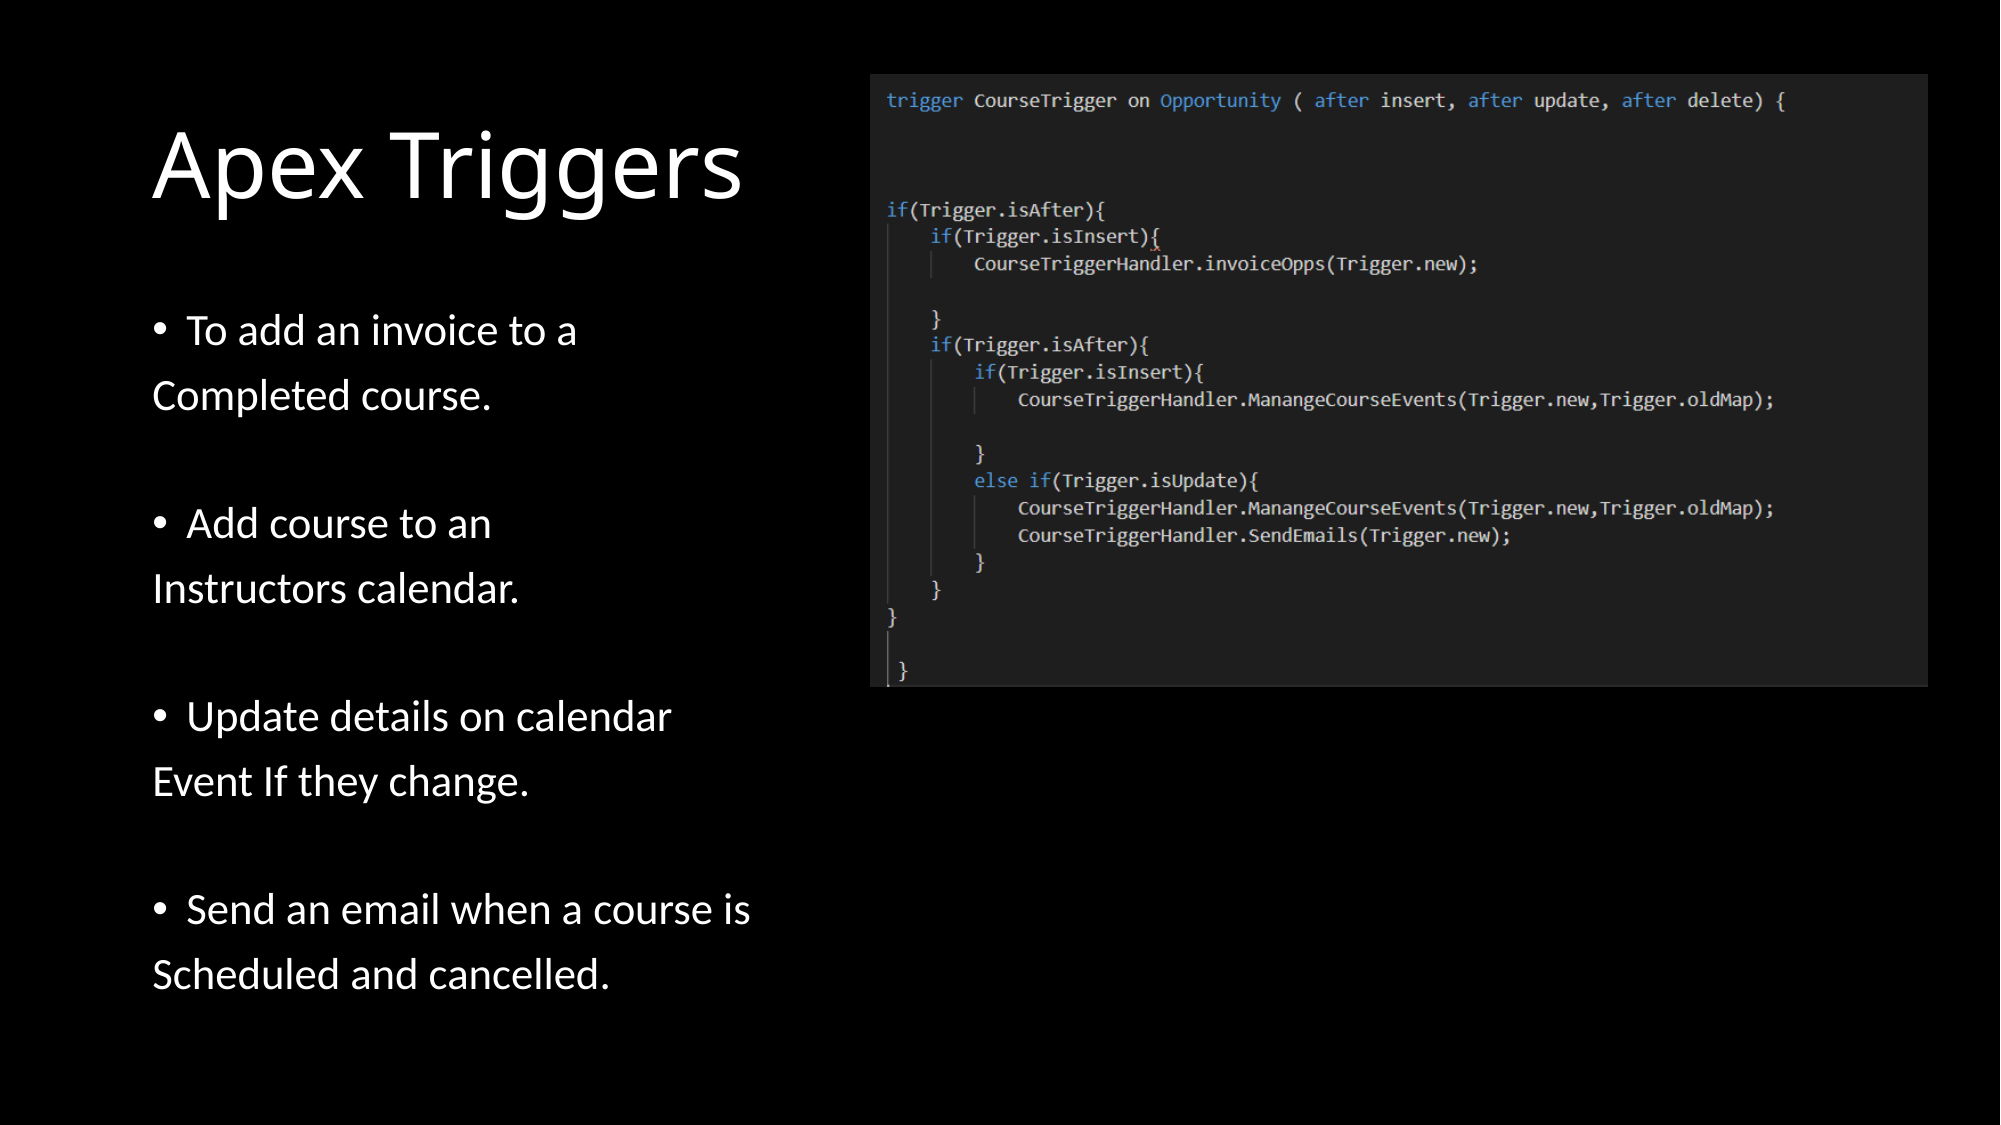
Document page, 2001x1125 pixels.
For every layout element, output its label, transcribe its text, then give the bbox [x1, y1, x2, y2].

title Apex Triggers [137, 59, 1863, 278]
picture [870, 74, 1928, 687]
list To add an invoice to a Completed course. Add course to an Instructors calendar. Update details on calendar Event If they change. Send an email when a course is Scheduled and cancelled. [137, 299, 1863, 1014]
